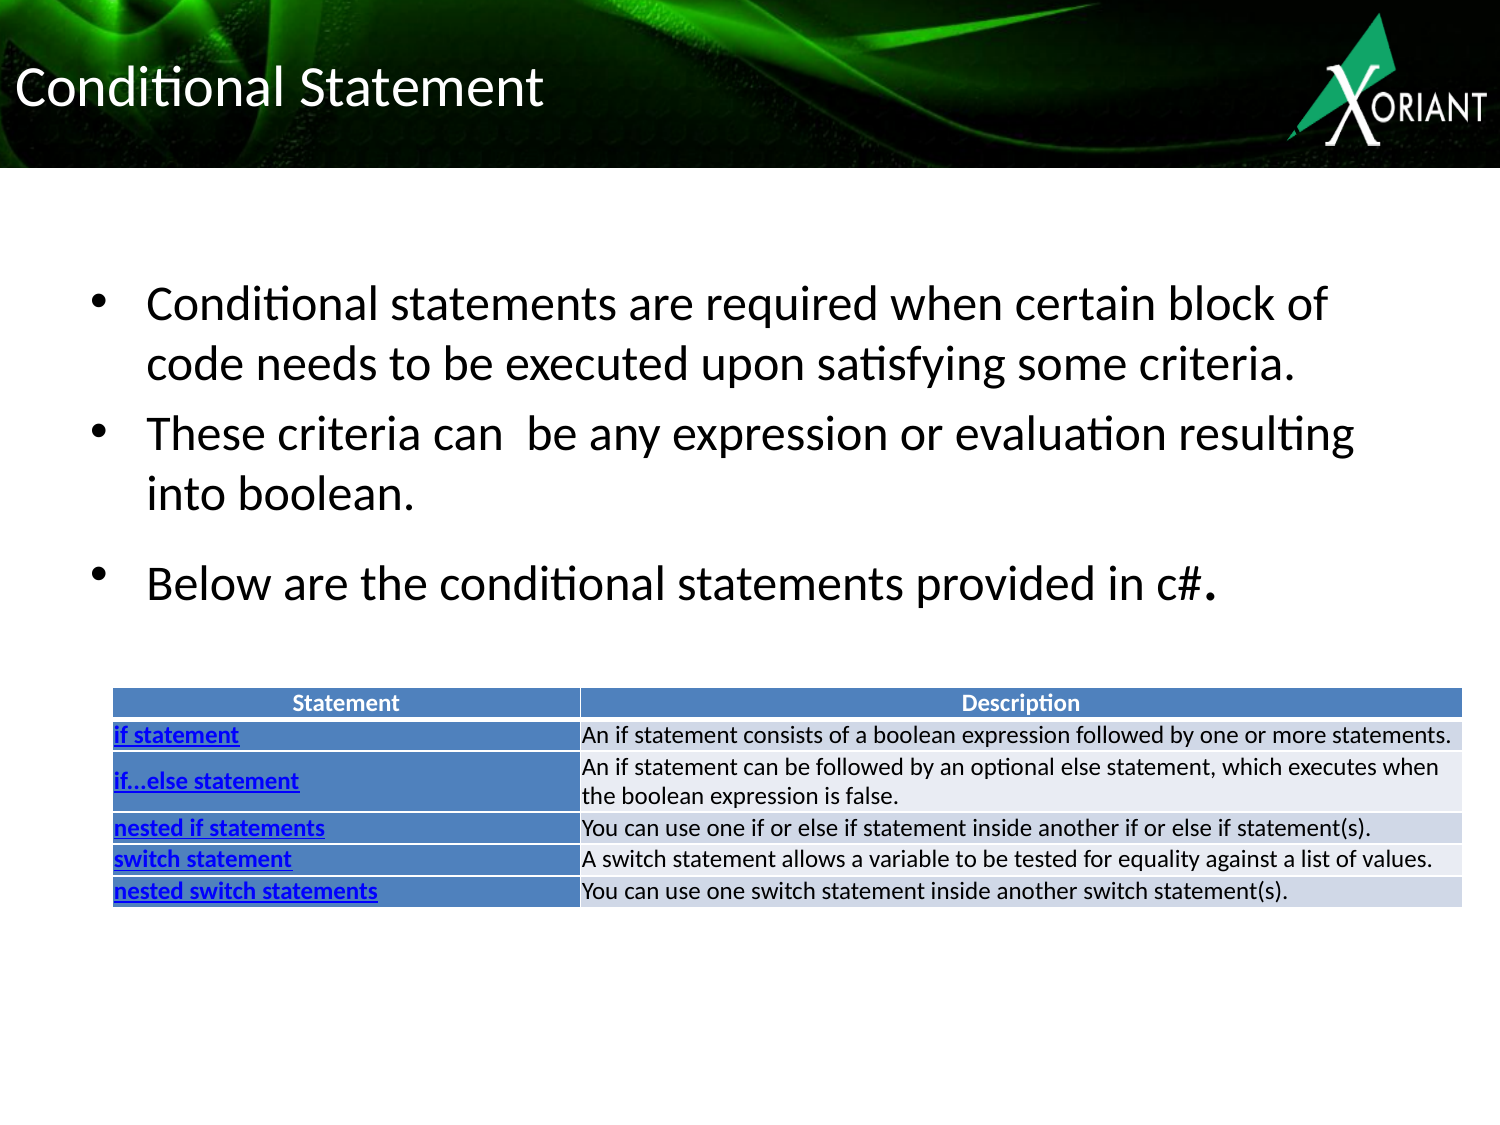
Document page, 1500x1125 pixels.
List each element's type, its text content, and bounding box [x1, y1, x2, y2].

table_cell You can use one switch statement inside another switch statement(s). [581, 877, 1462, 907]
table_header Statement [113, 688, 580, 717]
table_cell if...else statement [113, 752, 580, 811]
title Conditional Statement [0, 0, 1270, 168]
table_cell nested switch statements [113, 877, 580, 907]
table_cell nested if statements [113, 813, 580, 843]
picture [1270, 0, 1499, 168]
table_cell switch statement [113, 845, 580, 875]
table_cell A switch statement allows a variable to be tested for equality against a list of values. [581, 845, 1462, 875]
table_cell An if statement can be followed by an optional else statement, which executes when the boolean expression is false. [581, 752, 1462, 811]
table_cell An if statement consists of a boolean expression followed by one or more statements. [581, 722, 1462, 750]
table_header Description [581, 688, 1462, 717]
list Conditional statements are required when certain block of code needs to be executed upon satisfying some criteria. These criteria can be any expression or evaluation resulting into boolean. Below are the conditional statements provided in c#. [75, 262, 1425, 1005]
table_cell if statement [113, 722, 580, 750]
table_cell You can use one if or else if statement inside another if or else if statement(s). [581, 813, 1462, 843]
